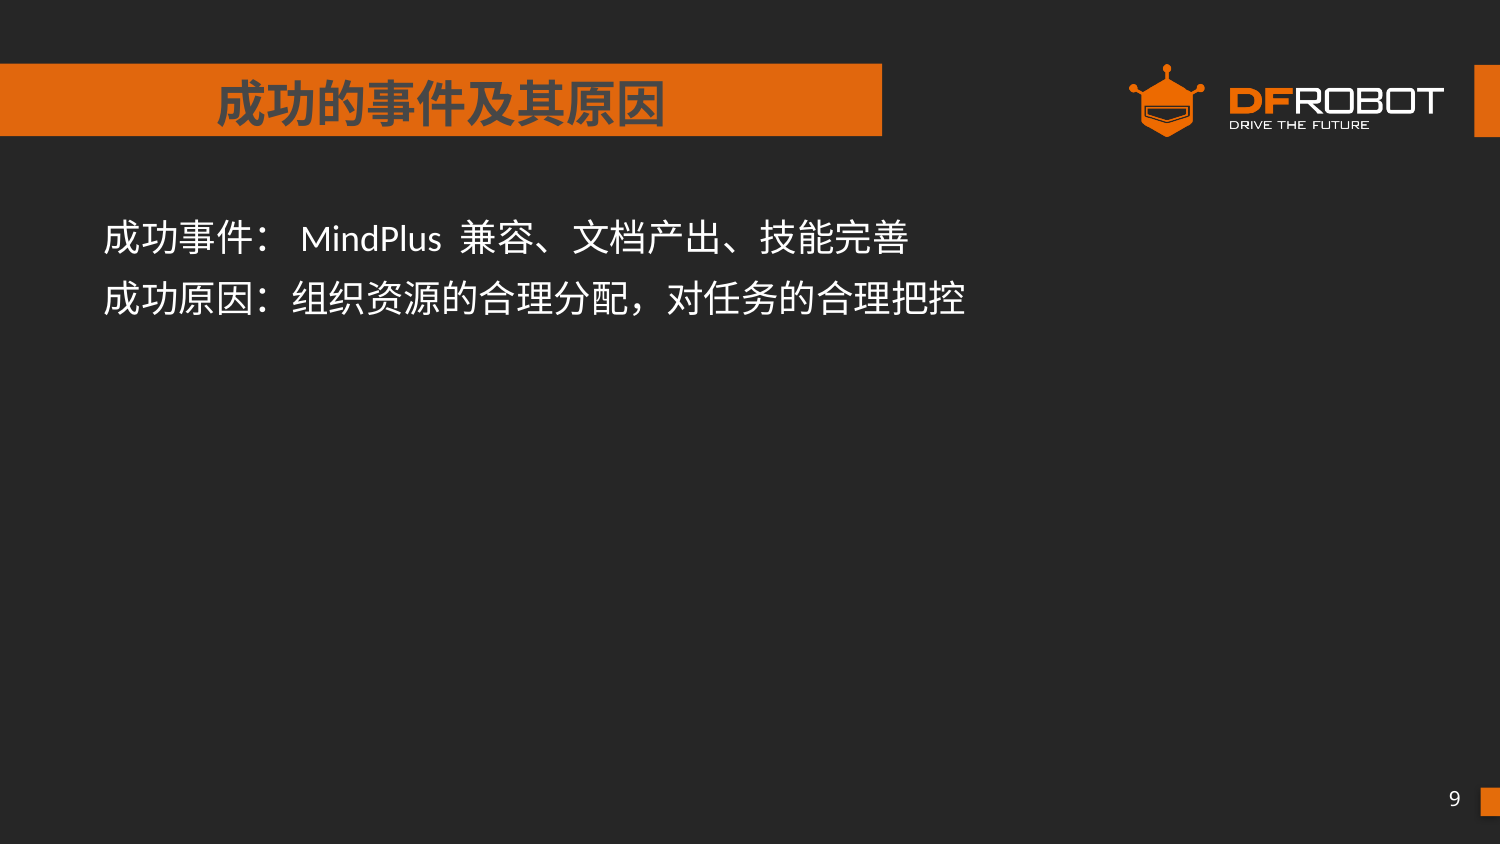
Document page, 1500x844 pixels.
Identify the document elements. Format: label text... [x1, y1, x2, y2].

text_box 成功的事件及其原因 [0, 64, 883, 140]
picture [1129, 64, 1444, 137]
text_box [1474, 64, 1500, 138]
text_box [1125, 777, 1476, 823]
text_box 成功事件：MindPlus 兼容、文档产出、技能完善 [88, 206, 1355, 267]
text_box 成功原因：组织资源的合理分配，对任务的合理把控 [88, 267, 1355, 328]
